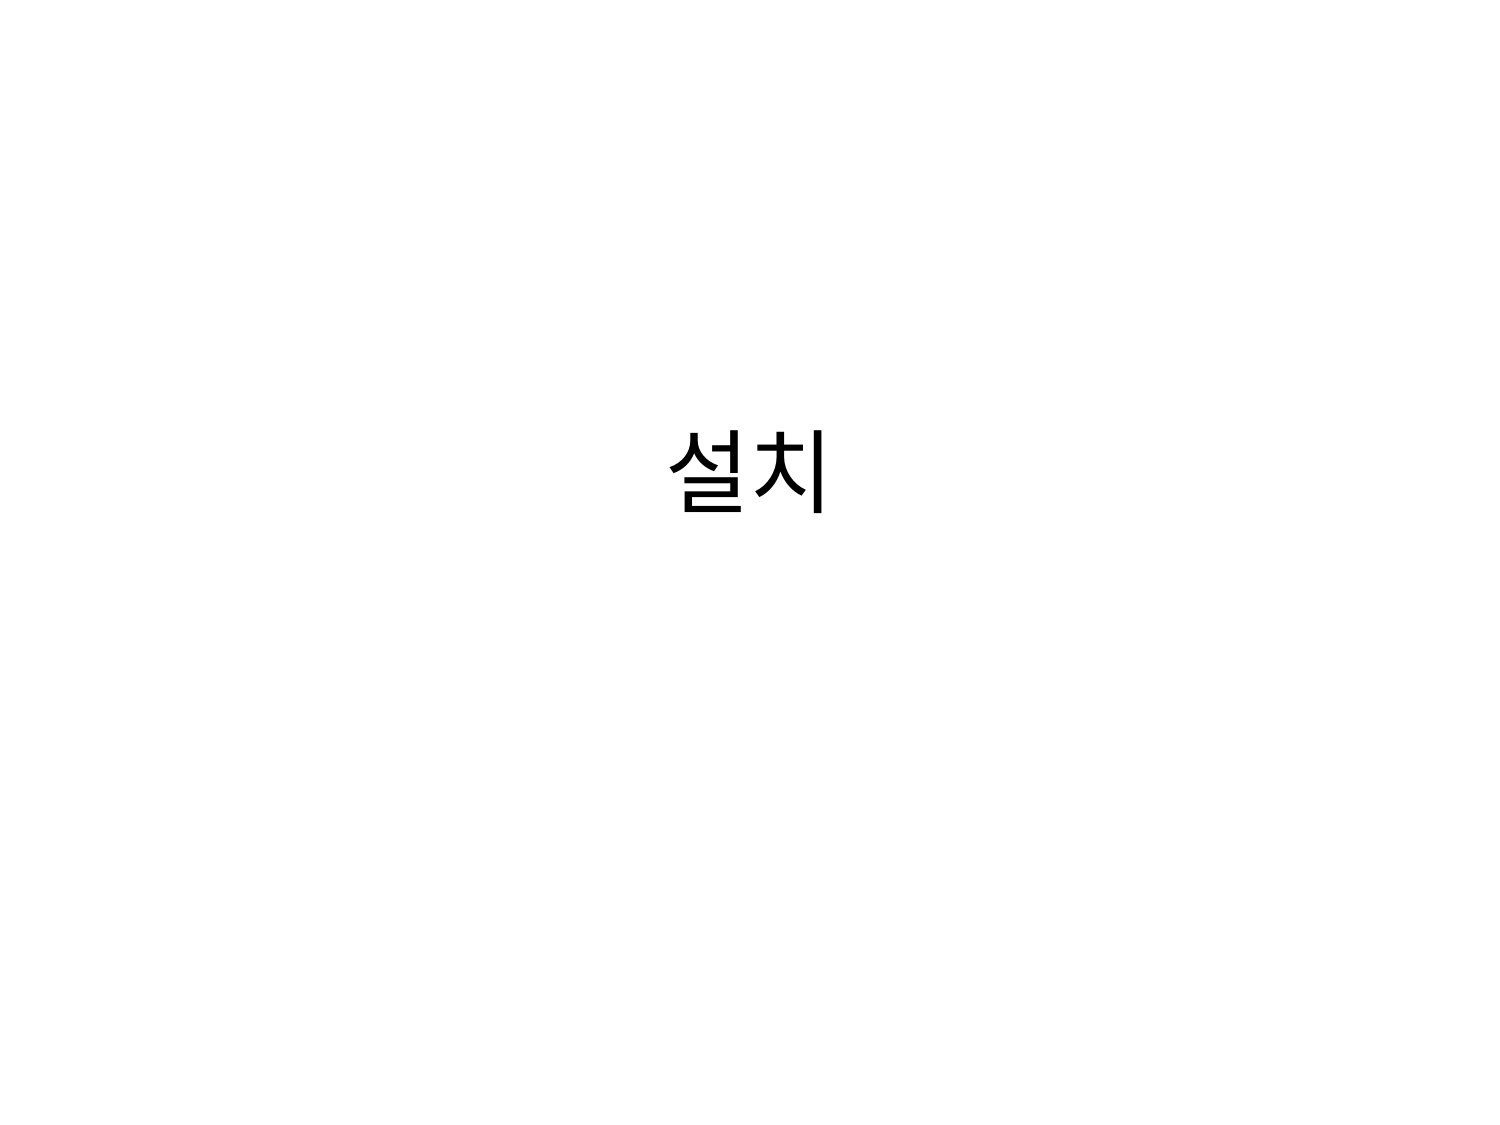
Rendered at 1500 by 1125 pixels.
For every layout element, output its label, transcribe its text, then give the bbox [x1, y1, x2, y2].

title 설치 [112, 349, 1388, 591]
